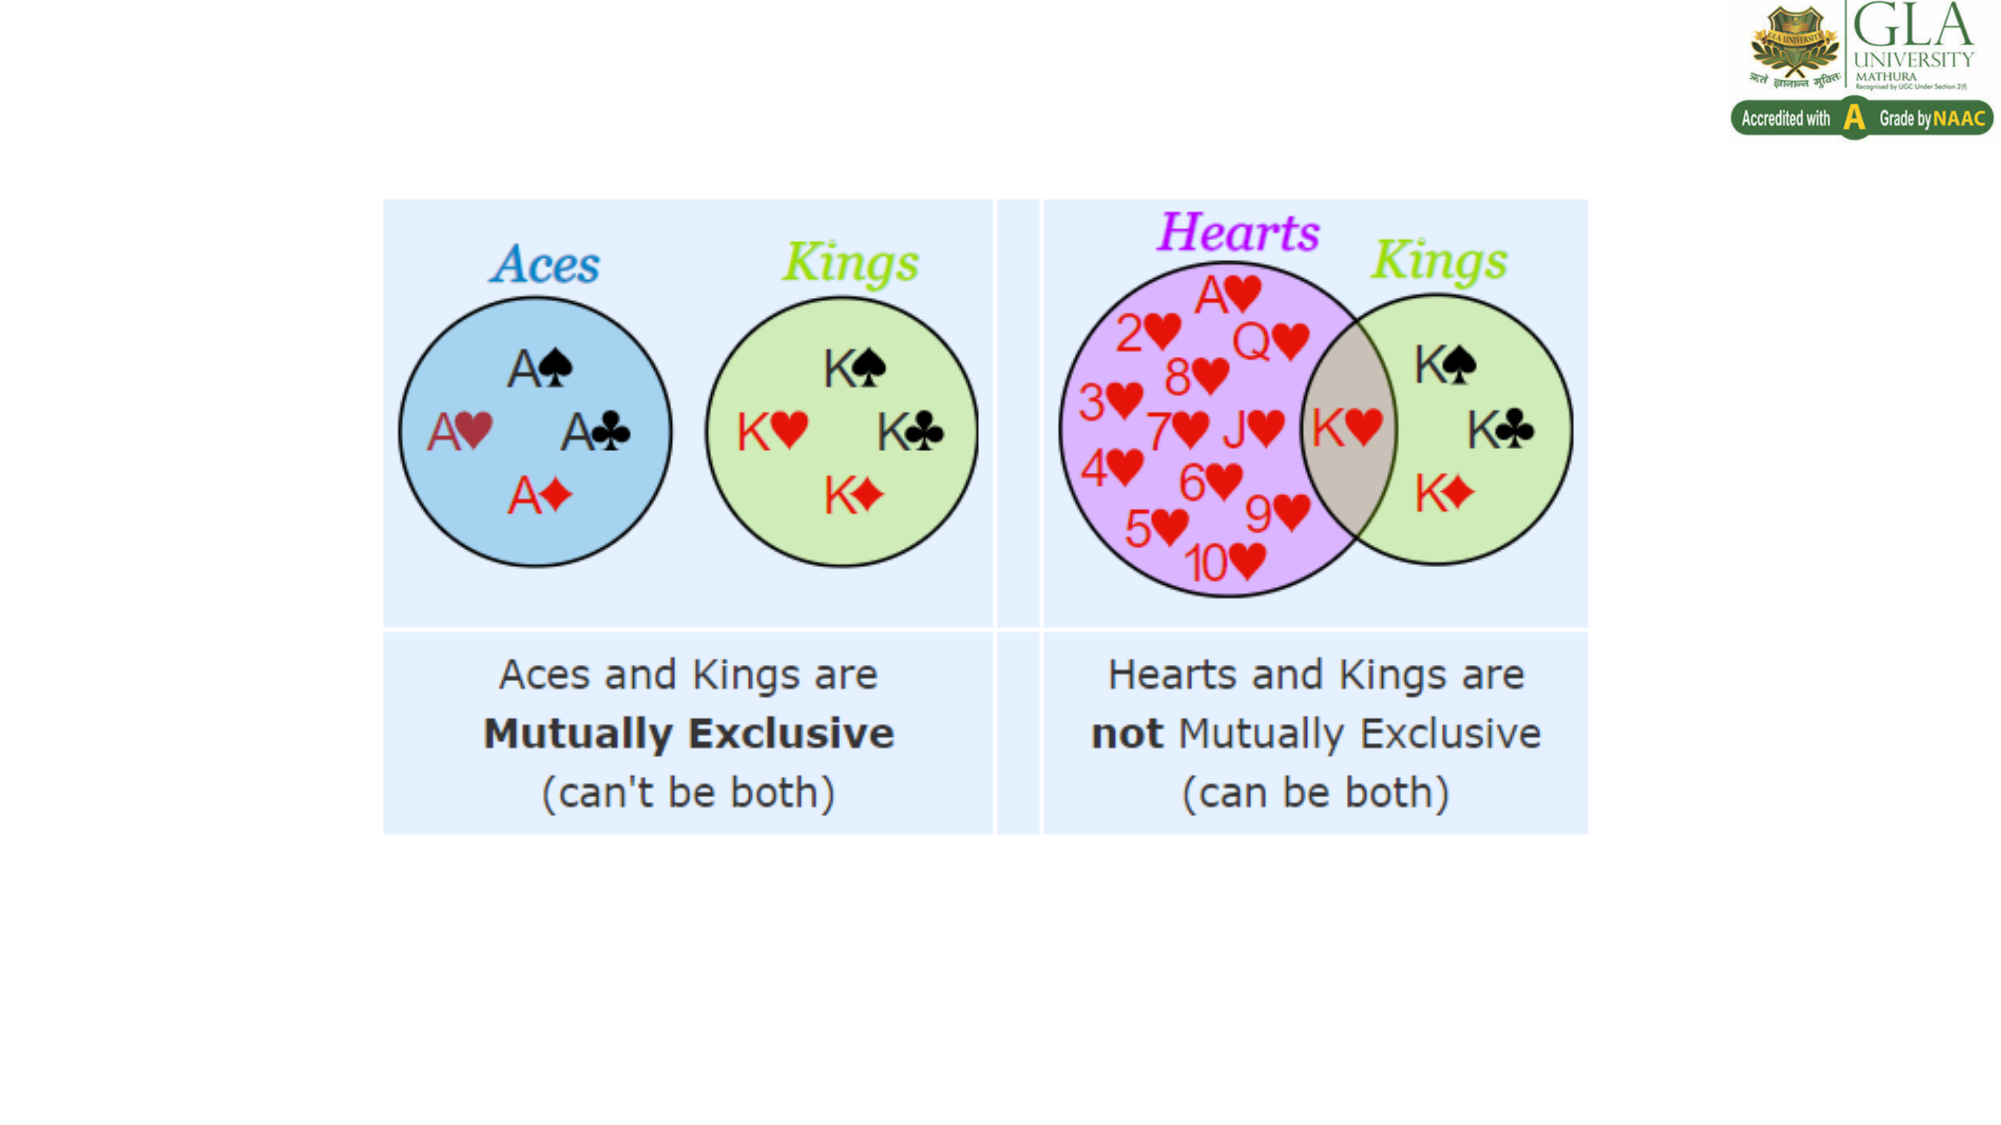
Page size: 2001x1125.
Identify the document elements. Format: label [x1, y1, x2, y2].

picture [1726, 0, 2000, 143]
picture [360, 158, 1639, 850]
